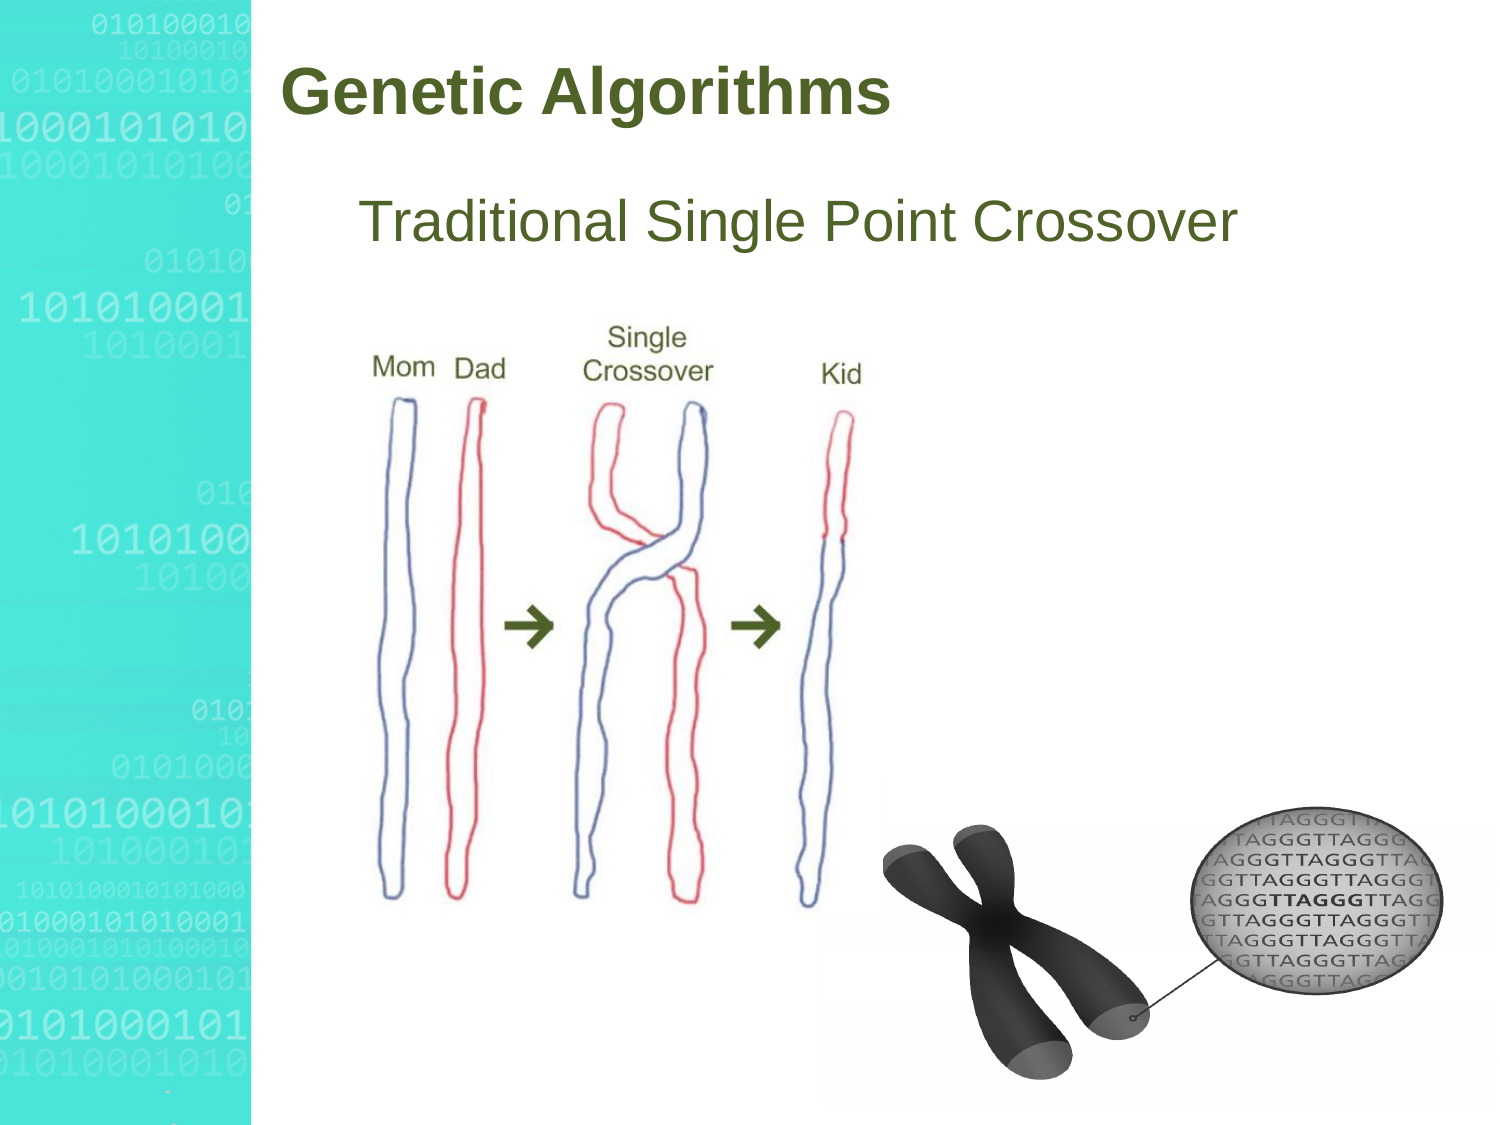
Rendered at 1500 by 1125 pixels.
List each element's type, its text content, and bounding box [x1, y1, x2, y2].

picture [0, 0, 1500, 1125]
title Genetic Algorithms [265, 0, 1500, 176]
list Traditional Single Point Crossover [344, 175, 1421, 313]
